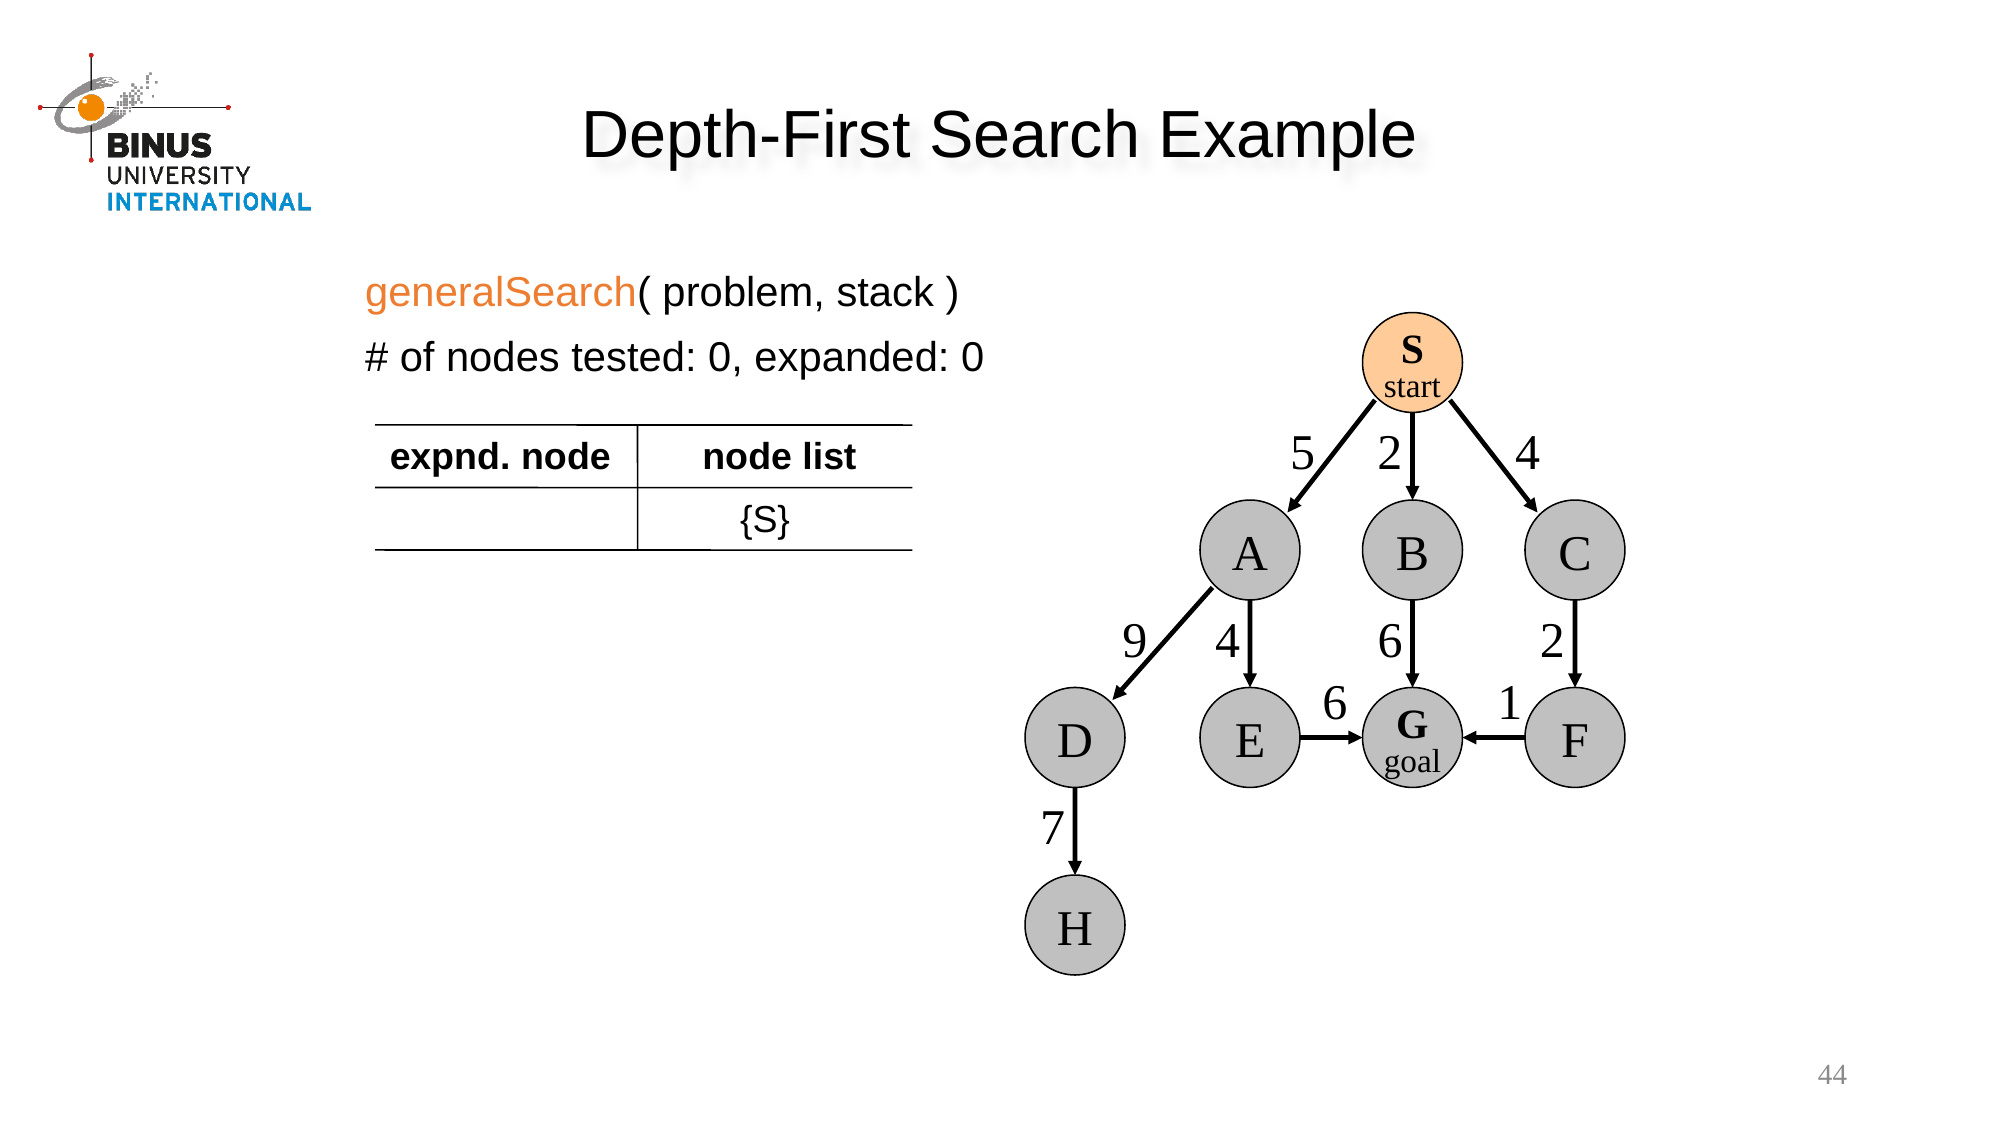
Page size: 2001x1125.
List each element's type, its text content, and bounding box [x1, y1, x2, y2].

text_box H [1025, 875, 1126, 976]
text_box E [1200, 687, 1300, 788]
text_box [1568, 675, 1582, 688]
text_box [1287, 488, 1307, 513]
text_box [1462, 731, 1482, 744]
text_box 6 [1307, 662, 1363, 738]
slide_number 44 [1412, 1042, 1863, 1103]
picture [0, 0, 348, 269]
text_box 7 [1025, 787, 1080, 863]
text_box Depth-First Search Example [350, 62, 1650, 200]
text_box 6 [1362, 599, 1418, 675]
text_box C [1524, 500, 1625, 600]
text_box 9 [1107, 599, 1163, 675]
text_box 1 [1482, 662, 1538, 738]
text_box S start [1362, 312, 1463, 412]
text_box D [1025, 687, 1126, 788]
text_box A [1200, 500, 1300, 600]
text_box 4 [1500, 412, 1555, 488]
text_box G goal [1362, 687, 1463, 788]
text_box [1406, 675, 1419, 688]
text_box [1406, 488, 1419, 500]
text_box 2 [1362, 412, 1425, 488]
text_box 2 [1525, 599, 1580, 675]
text_box [1069, 862, 1082, 875]
text_box 4 [1200, 599, 1255, 675]
text_box F [1524, 687, 1625, 788]
list generalSearch( problem, stack ) # of nodes tested: 0, expanded: 0 [350, 262, 1000, 413]
text_box {S} [725, 487, 805, 548]
text_box [1518, 488, 1538, 513]
text_box expnd. node [375, 424, 626, 485]
text_box node list [687, 424, 872, 485]
text_box B [1362, 500, 1463, 600]
text_box [1112, 675, 1135, 700]
text_box 5 [1275, 412, 1330, 488]
text_box [1350, 738, 1362, 744]
text_box [1243, 675, 1257, 688]
